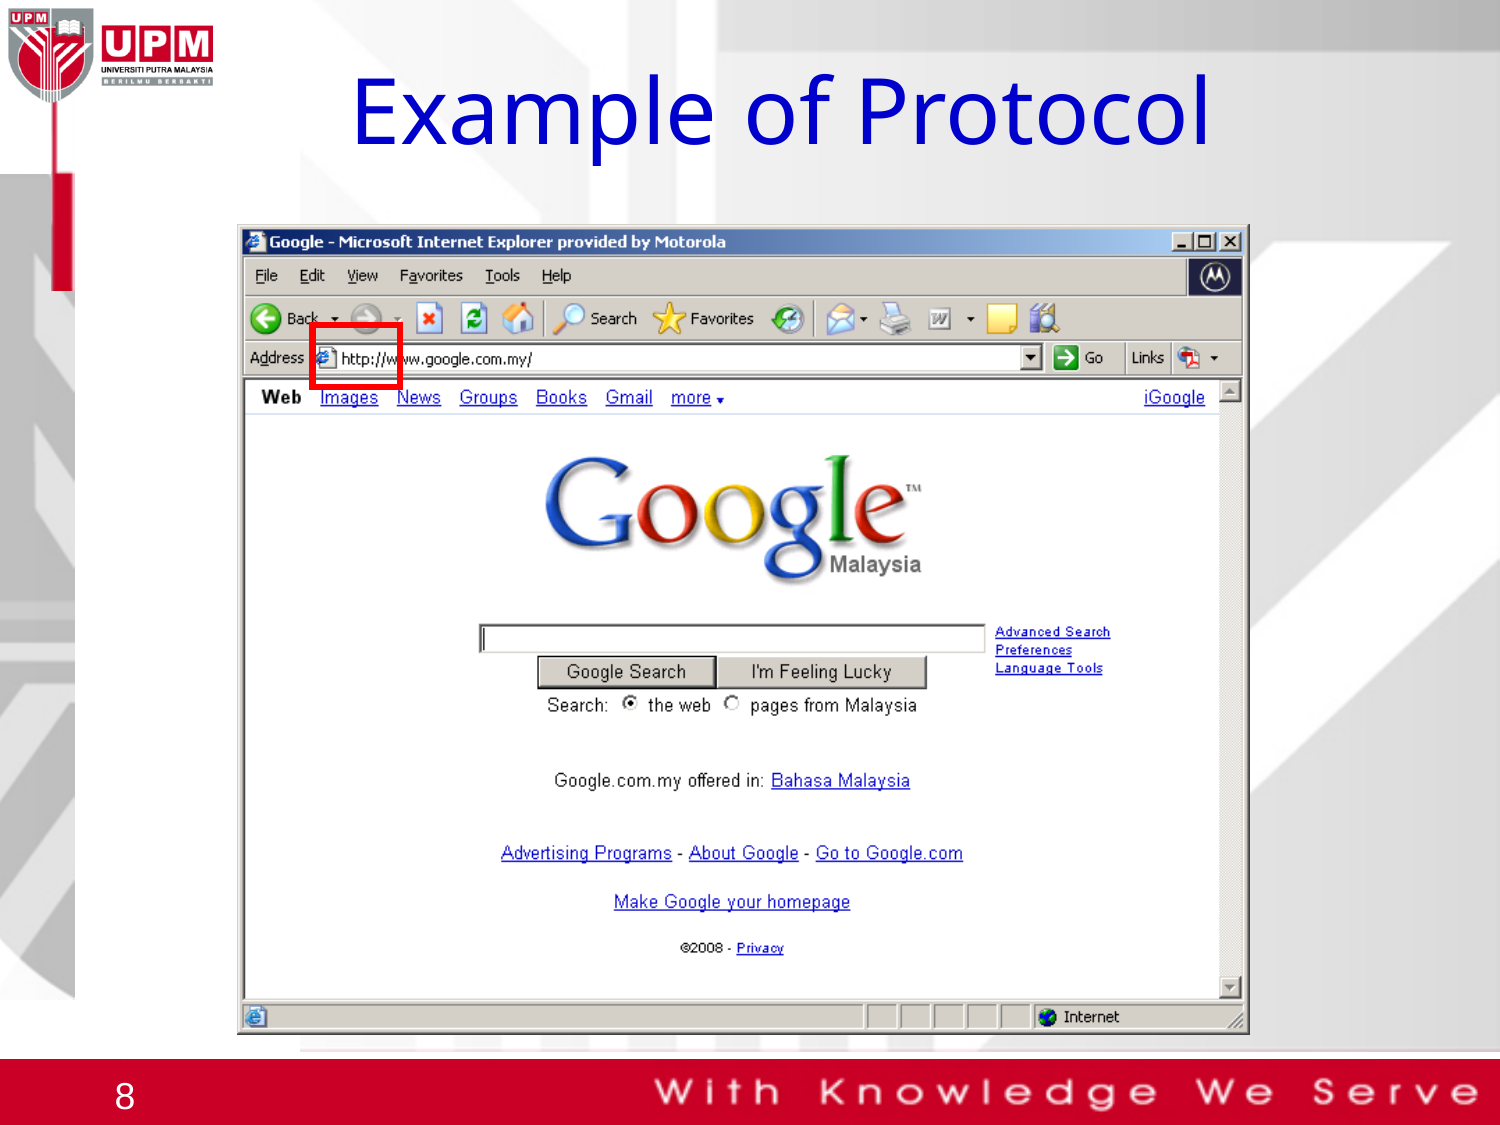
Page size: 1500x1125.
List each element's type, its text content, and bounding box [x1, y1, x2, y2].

picture [237, 0, 1500, 1052]
title Example of Protocol [187, 45, 1375, 150]
picture [0, 1059, 1500, 1125]
picture [0, 8, 213, 1000]
text_box 8 [87, 1064, 163, 1125]
